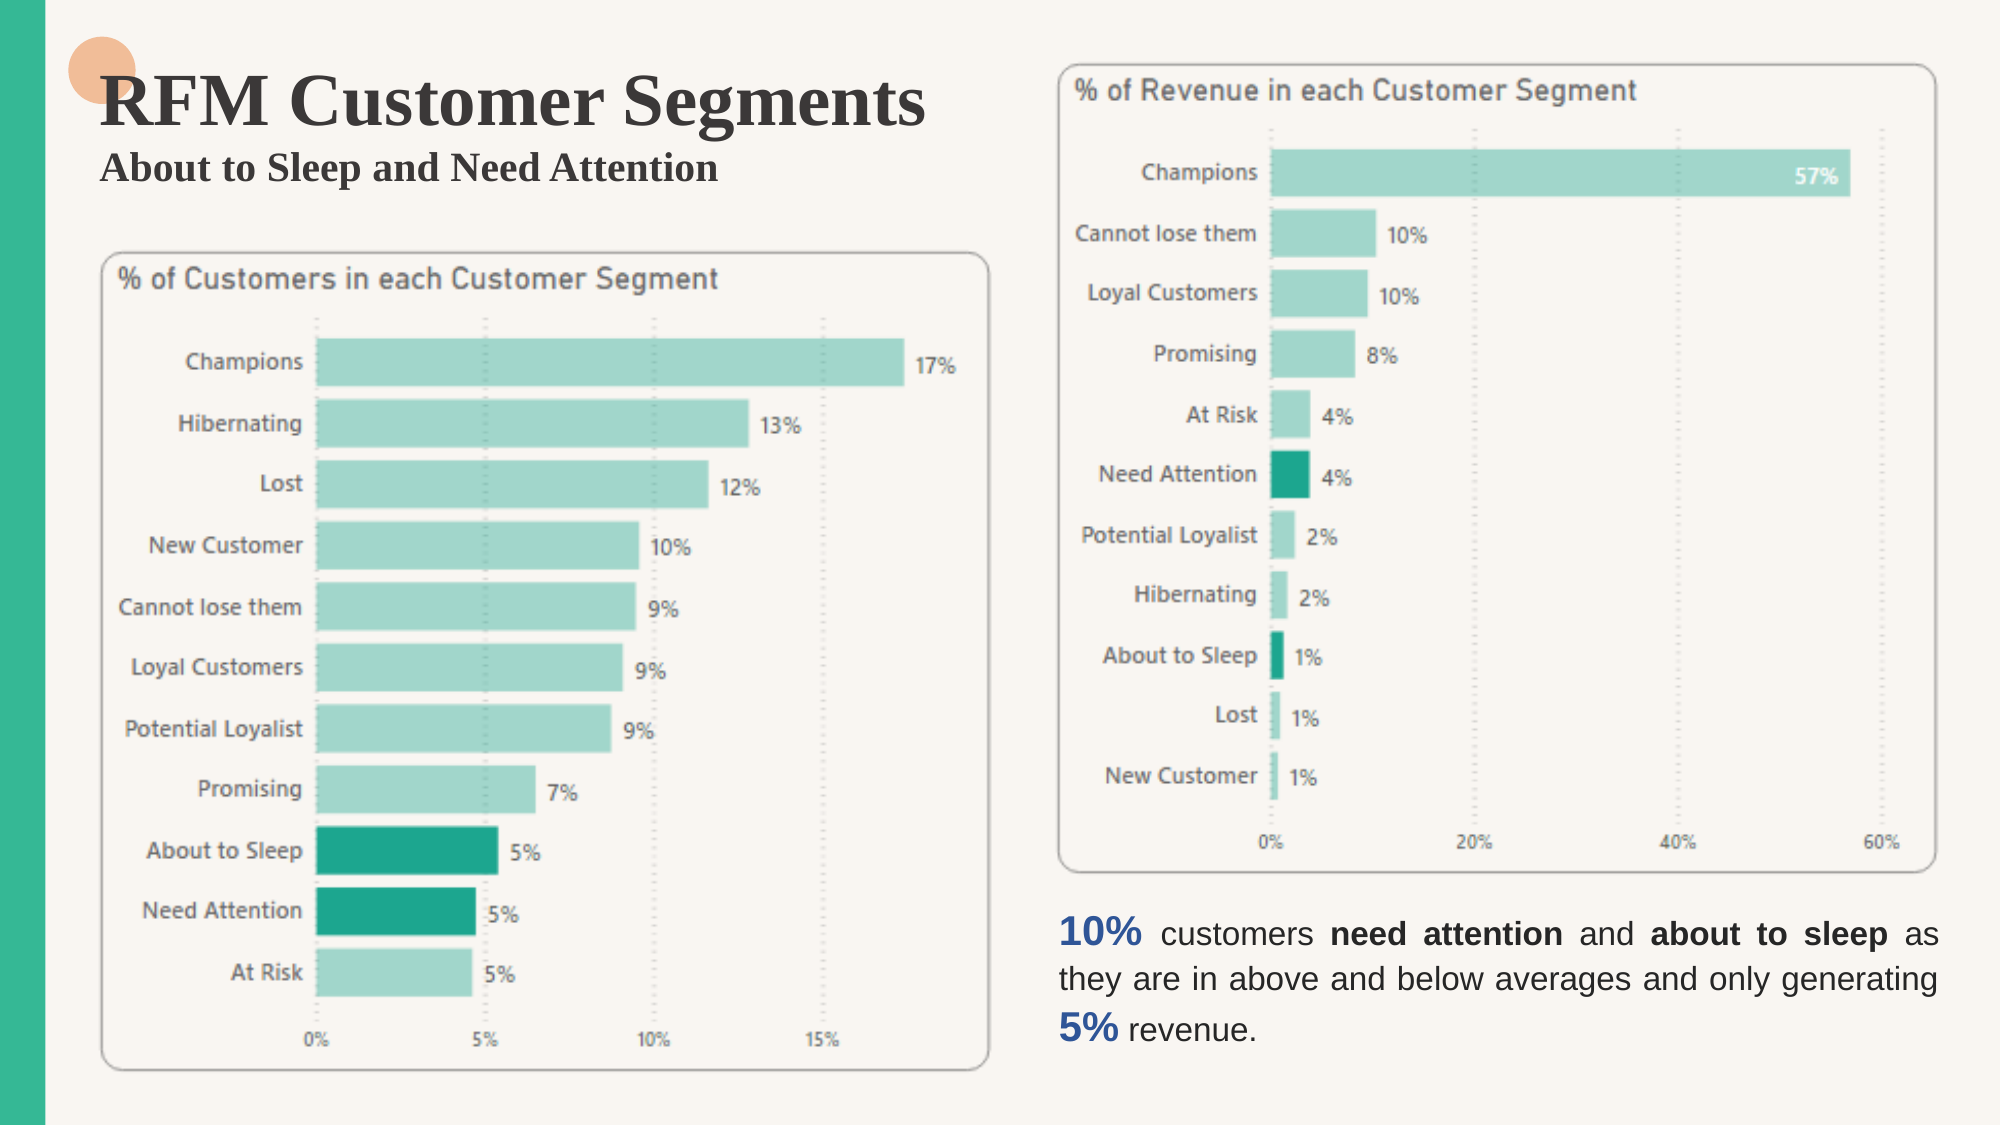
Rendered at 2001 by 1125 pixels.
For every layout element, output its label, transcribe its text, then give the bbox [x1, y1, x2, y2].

text_box 10% customers need attention and about to sleep as they are in above and below averages and only generating 5% revenue. [1044, 893, 1955, 1058]
text_box [0, 0, 46, 1125]
picture [1044, 50, 1955, 888]
text_box RFM Customer Segments About to Sleep and Need Attention [84, 42, 969, 198]
picture [89, 240, 1000, 1086]
text_box [67, 35, 122, 100]
